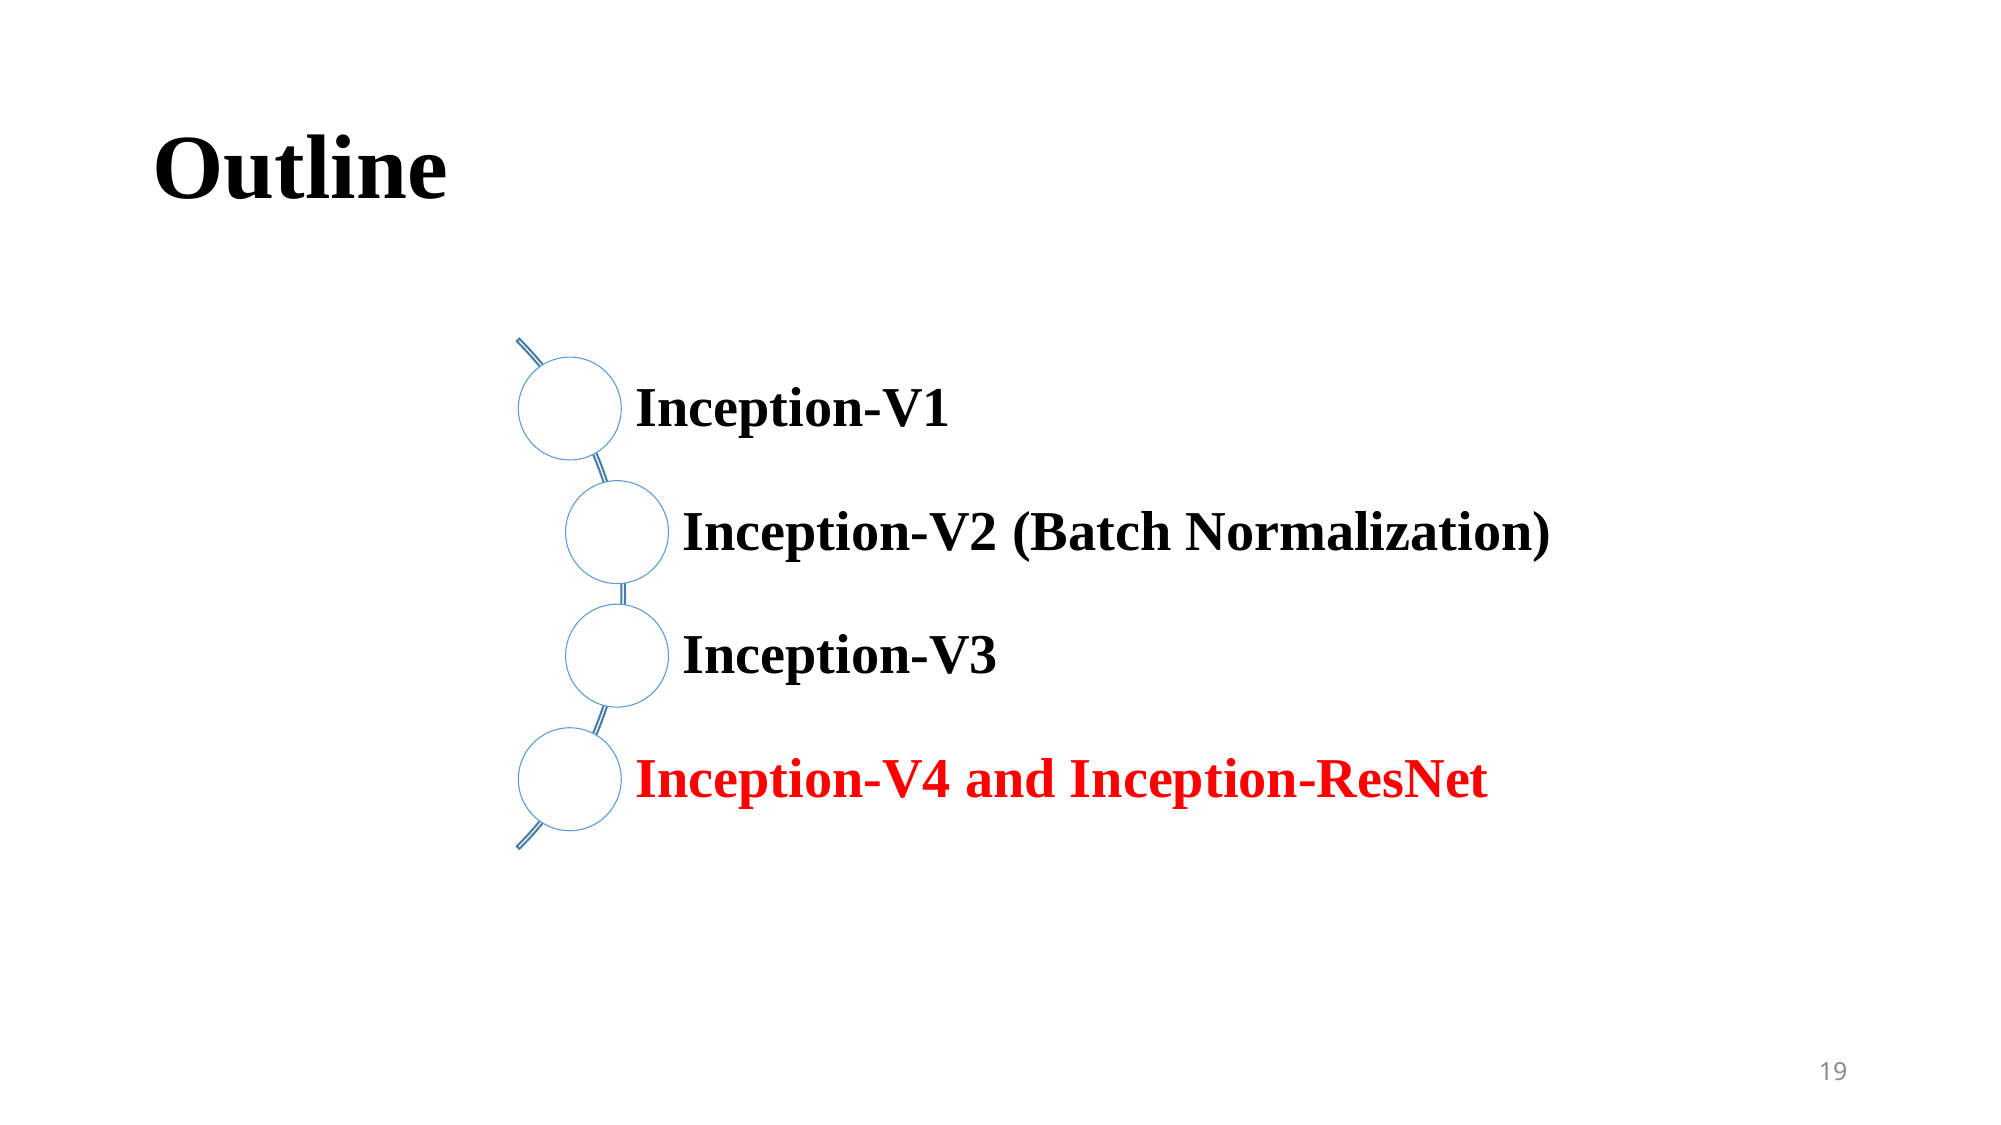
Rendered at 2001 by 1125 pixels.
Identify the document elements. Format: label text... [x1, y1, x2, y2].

title Outline [137, 59, 1863, 278]
slide_number 19 [1412, 1042, 1863, 1103]
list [508, 326, 1624, 862]
